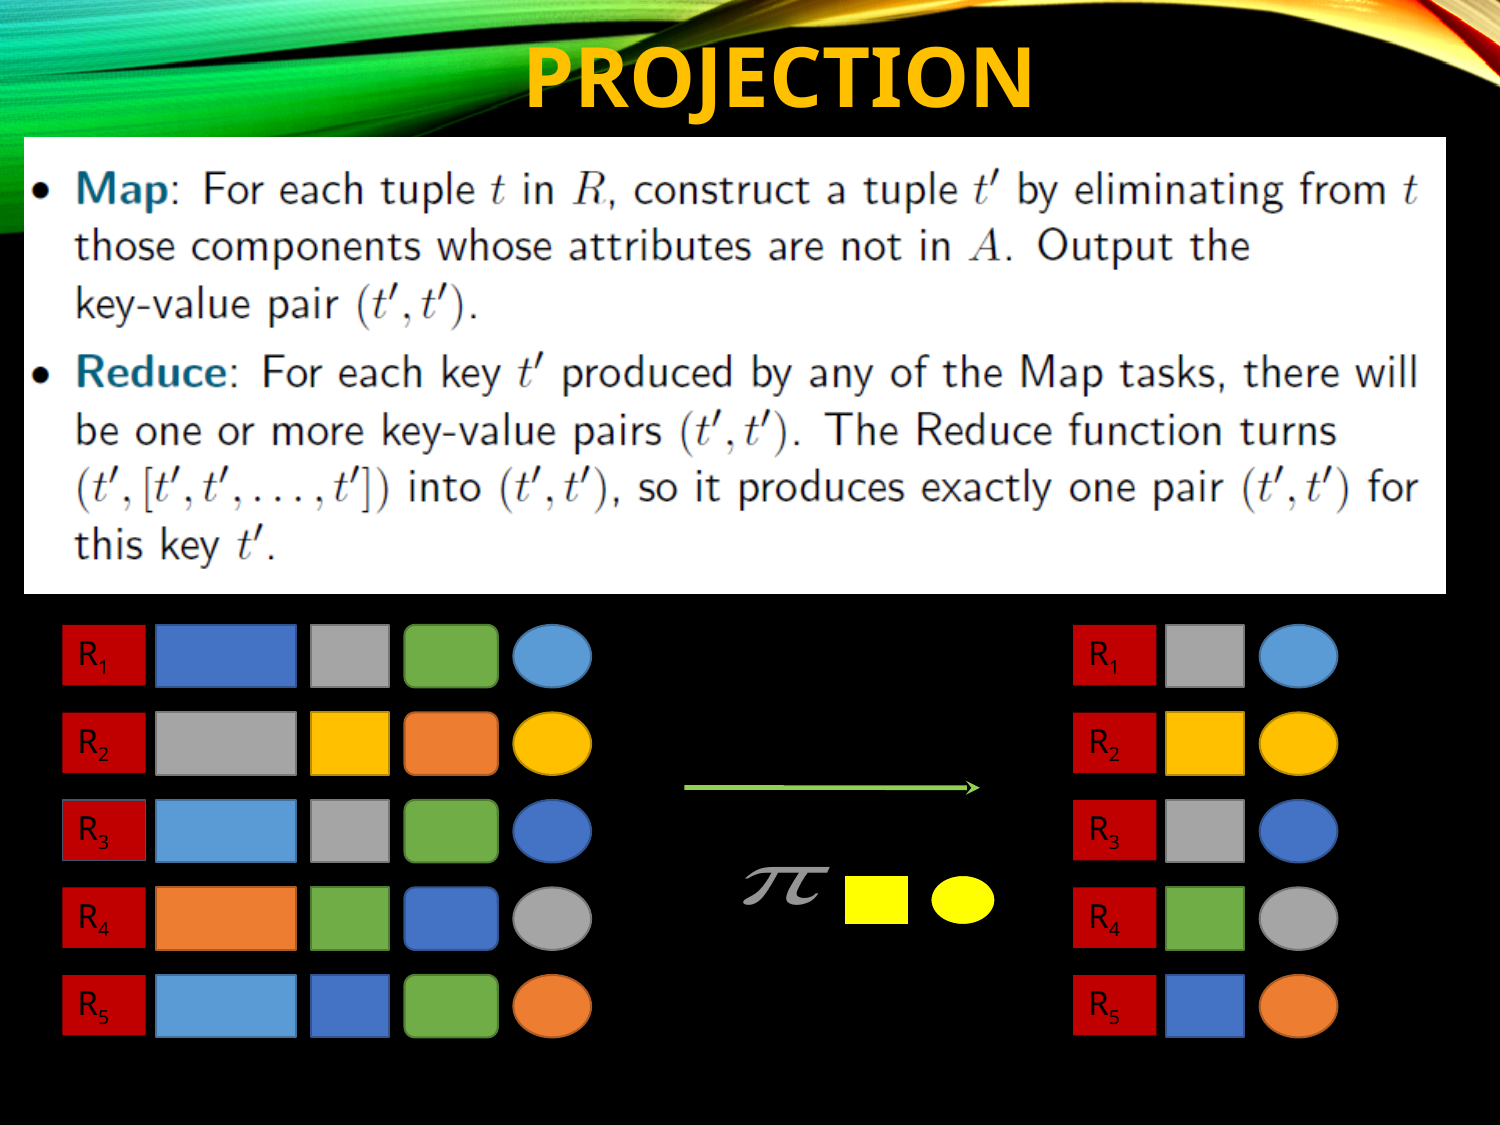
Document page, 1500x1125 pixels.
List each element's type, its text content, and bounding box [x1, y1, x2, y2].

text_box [62, 624, 1338, 1038]
title PROJECTION [249, 24, 1310, 135]
picture [0, 0, 1500, 594]
